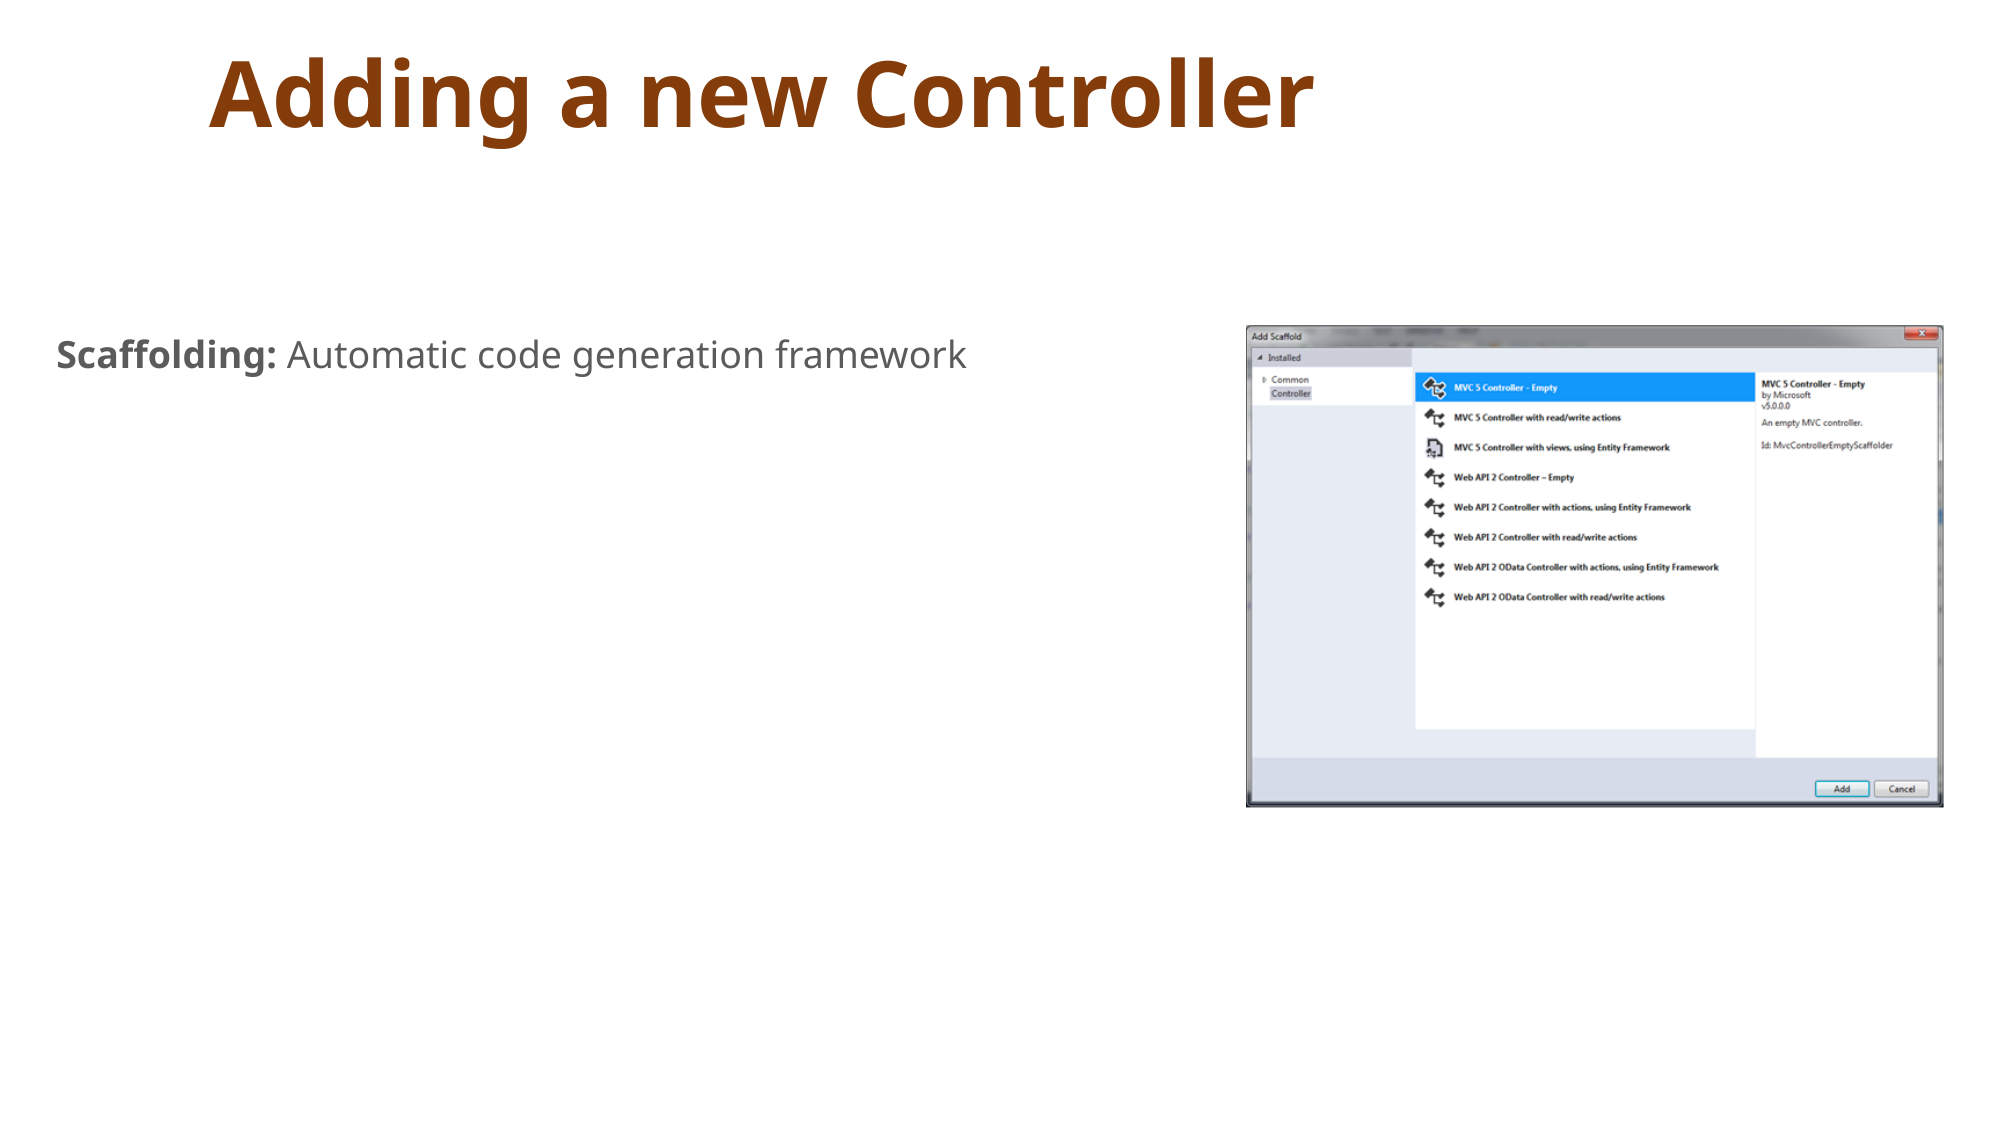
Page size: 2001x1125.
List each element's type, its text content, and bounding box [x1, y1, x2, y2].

text_box Scaffolding: Automatic code generation framework [41, 324, 1226, 1059]
picture [1246, 324, 1946, 811]
title Adding a new Controller [194, 35, 1920, 161]
